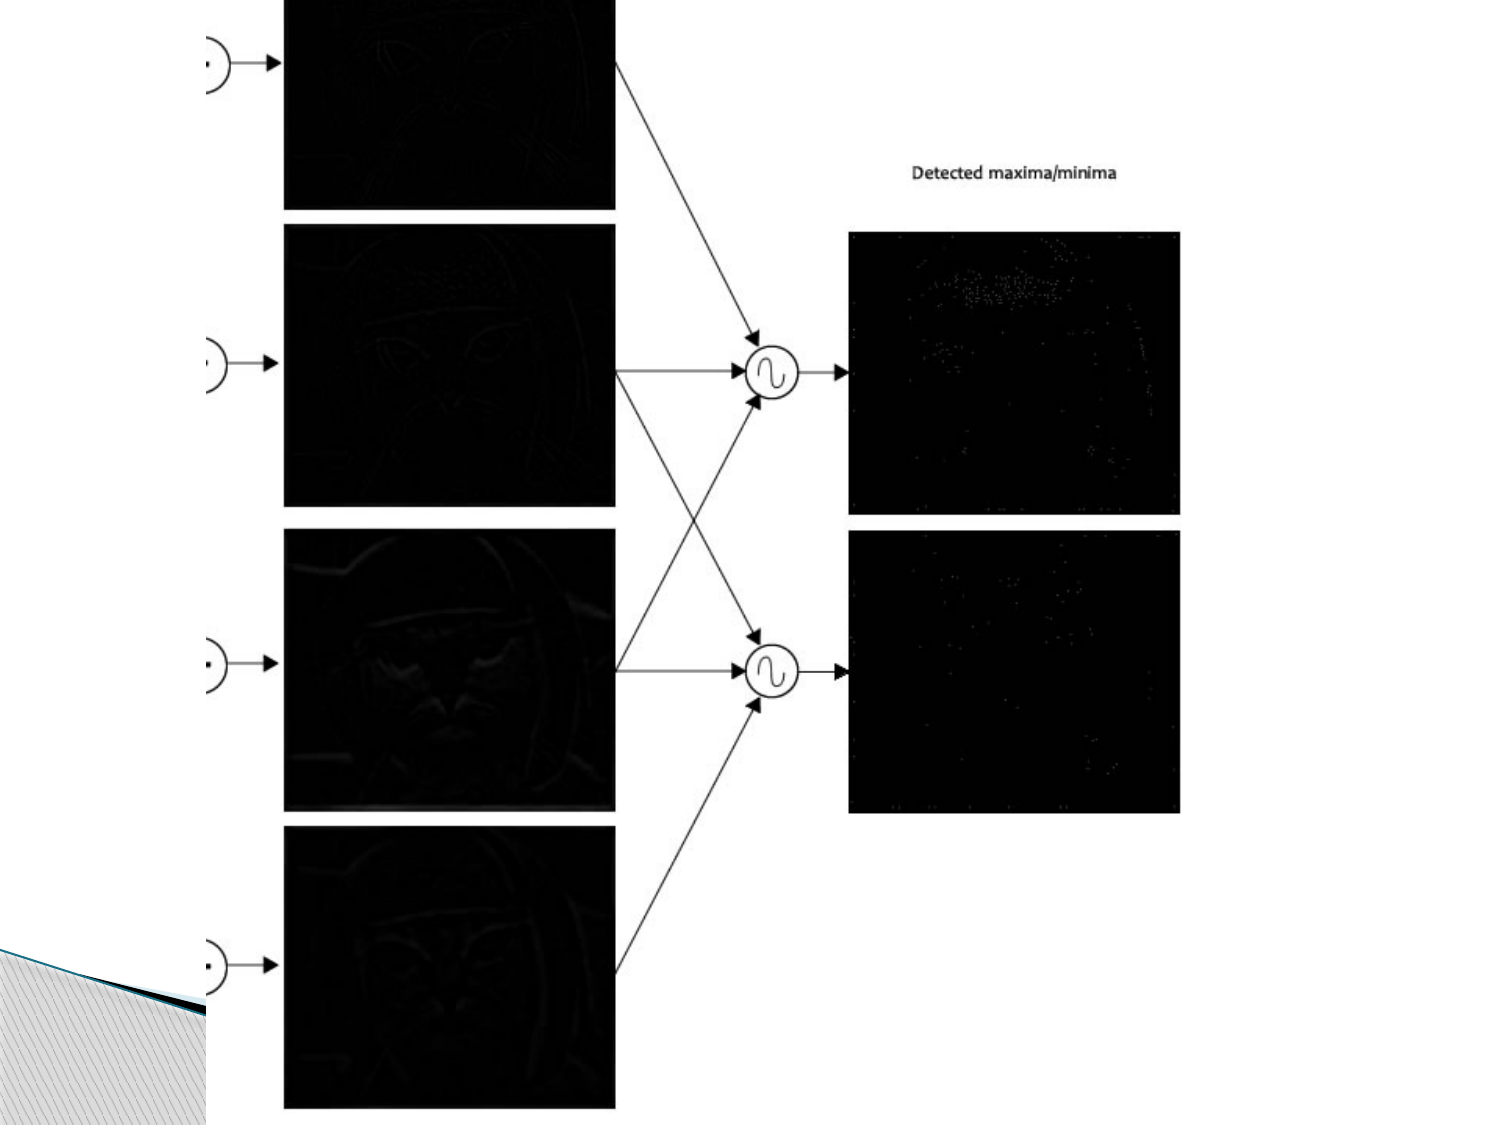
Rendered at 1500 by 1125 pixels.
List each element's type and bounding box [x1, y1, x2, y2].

picture [206, 0, 1207, 1125]
